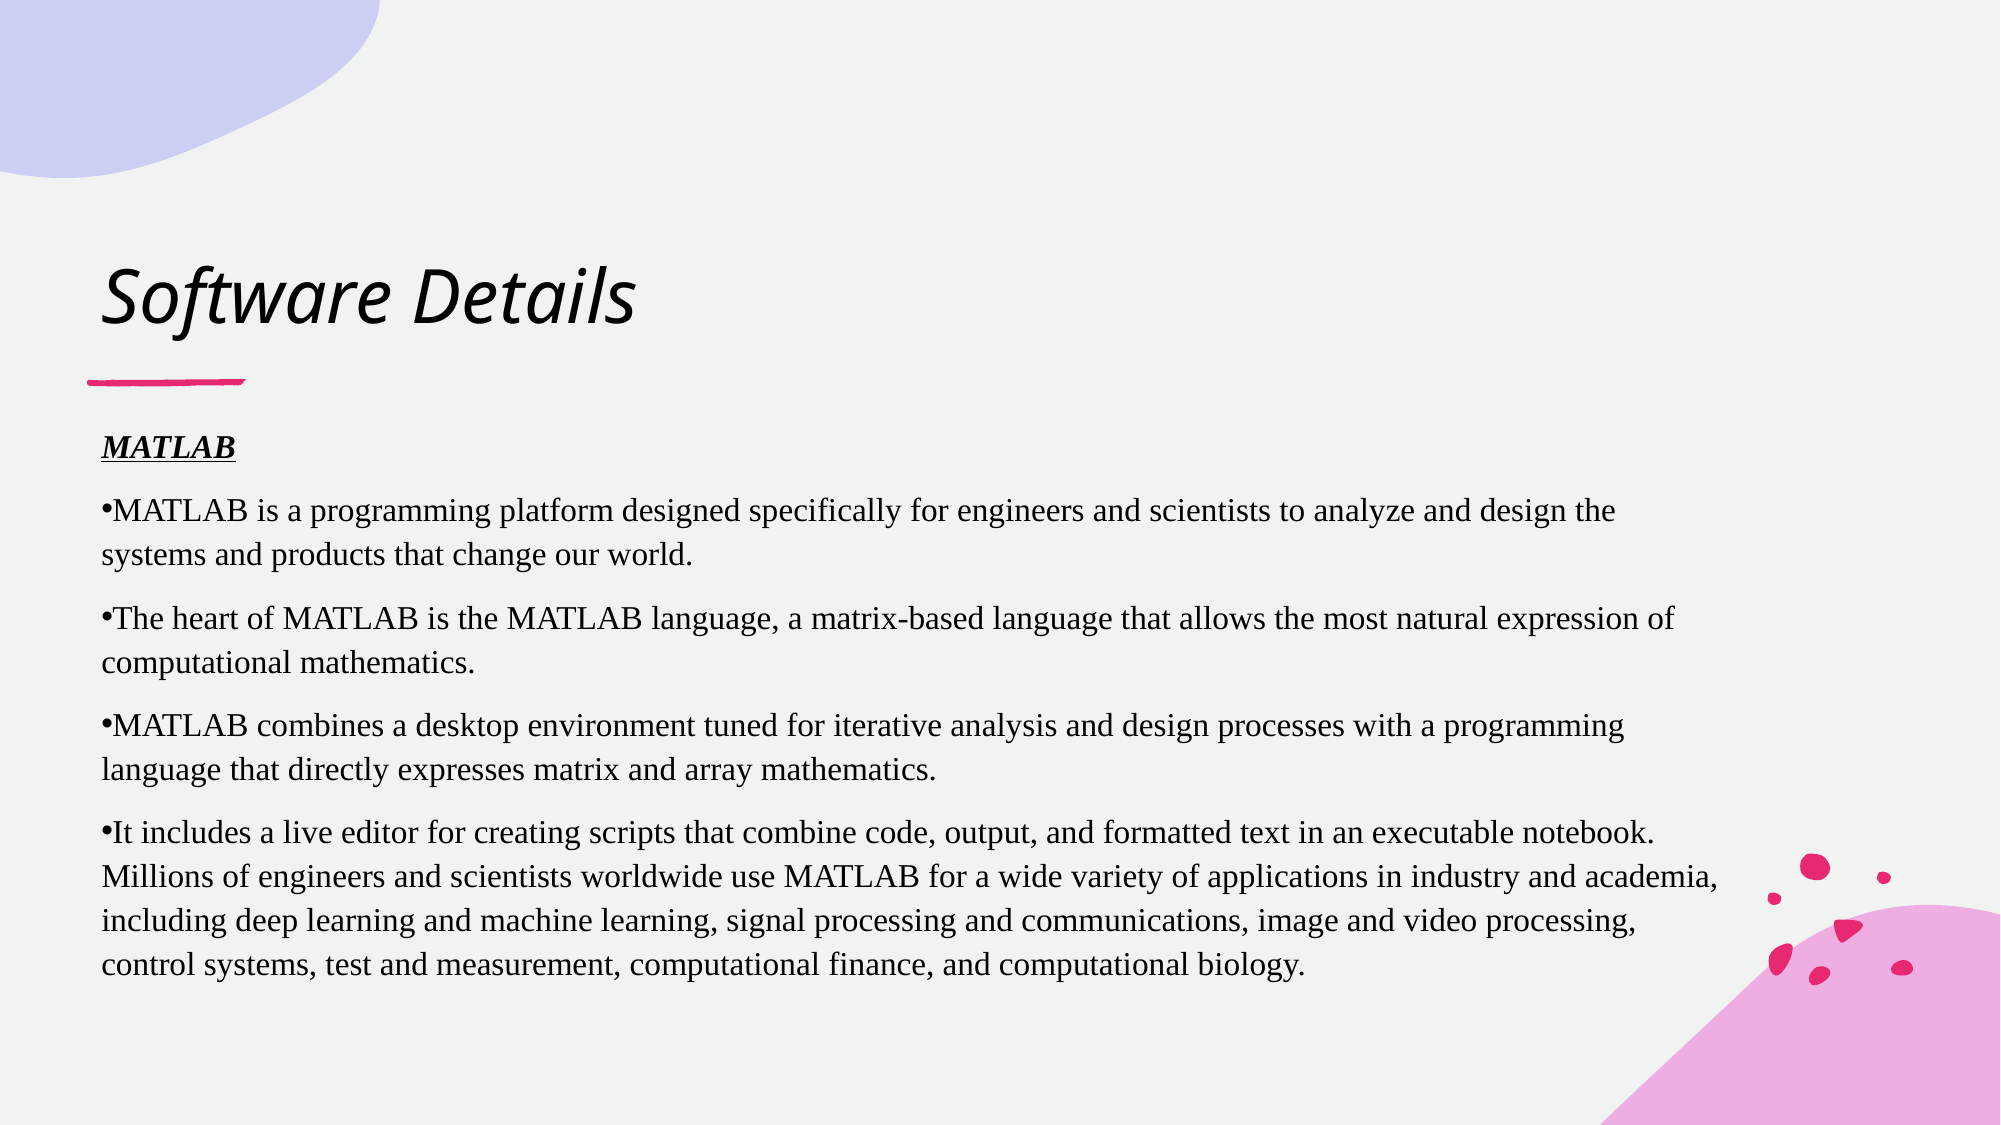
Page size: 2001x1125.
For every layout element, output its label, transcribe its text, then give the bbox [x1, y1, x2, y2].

list MATLAB MATLAB is a programming platform designed specifically for engineers and scientists to analyze and design the systems and products that change our world. The heart of MATLAB is the MATLAB language, a matrix-based language that allows the most natural expression of computational mathematics. MATLAB combines a desktop environment tuned for iterative analysis and design processes with a programming language that directly expresses matrix and array mathematics. It includes a live editor for creating scripts that combine code, output, and formatted text in an executable notebook. Millions of engineers and scientists worldwide use MATLAB for a wide variety of applications in industry and academia, including deep learning and machine learning, signal processing and communications, image and video processing, control systems, test and measurement, computational finance, and computational biology. [86, 413, 1740, 996]
title Software Details [86, 237, 1740, 347]
